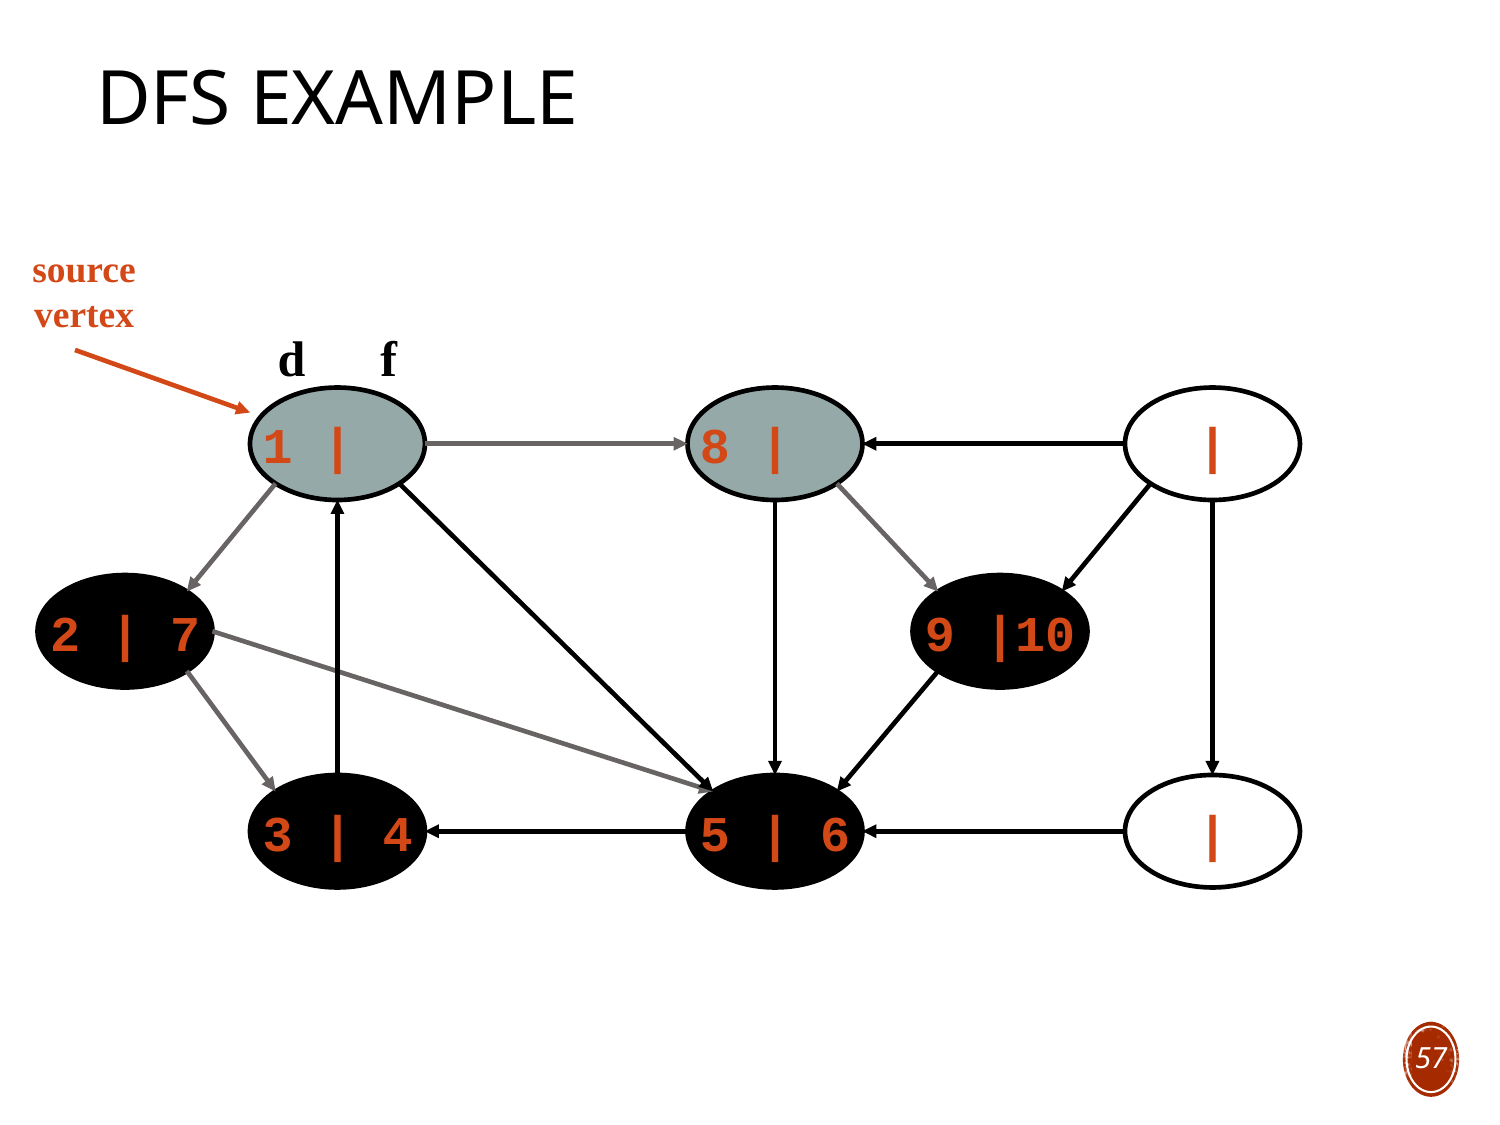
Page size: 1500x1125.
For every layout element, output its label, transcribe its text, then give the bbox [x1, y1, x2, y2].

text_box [189, 675, 216, 787]
text_box 9 |10 [912, 575, 1088, 688]
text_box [839, 488, 936, 587]
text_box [1413, 1089, 1449, 1097]
text_box 8 | [687, 387, 863, 500]
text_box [1065, 489, 1149, 587]
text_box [840, 676, 936, 787]
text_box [216, 634, 399, 788]
text_box | [1125, 774, 1300, 888]
text_box 1 | [249, 400, 425, 501]
title DFS Example [81, 0, 1319, 232]
slide_number 57 [1391, 1028, 1471, 1089]
text_box | [1125, 387, 1300, 500]
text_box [189, 488, 274, 587]
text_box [1415, 1021, 1447, 1028]
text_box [402, 489, 711, 787]
text_box source vertex [17, 237, 151, 343]
text_box d f [249, 299, 425, 413]
text_box [74, 349, 250, 415]
text_box 3 | 4 [249, 790, 425, 888]
text_box 2 | 7 [37, 575, 213, 688]
text_box 5 | 6 [687, 775, 863, 888]
